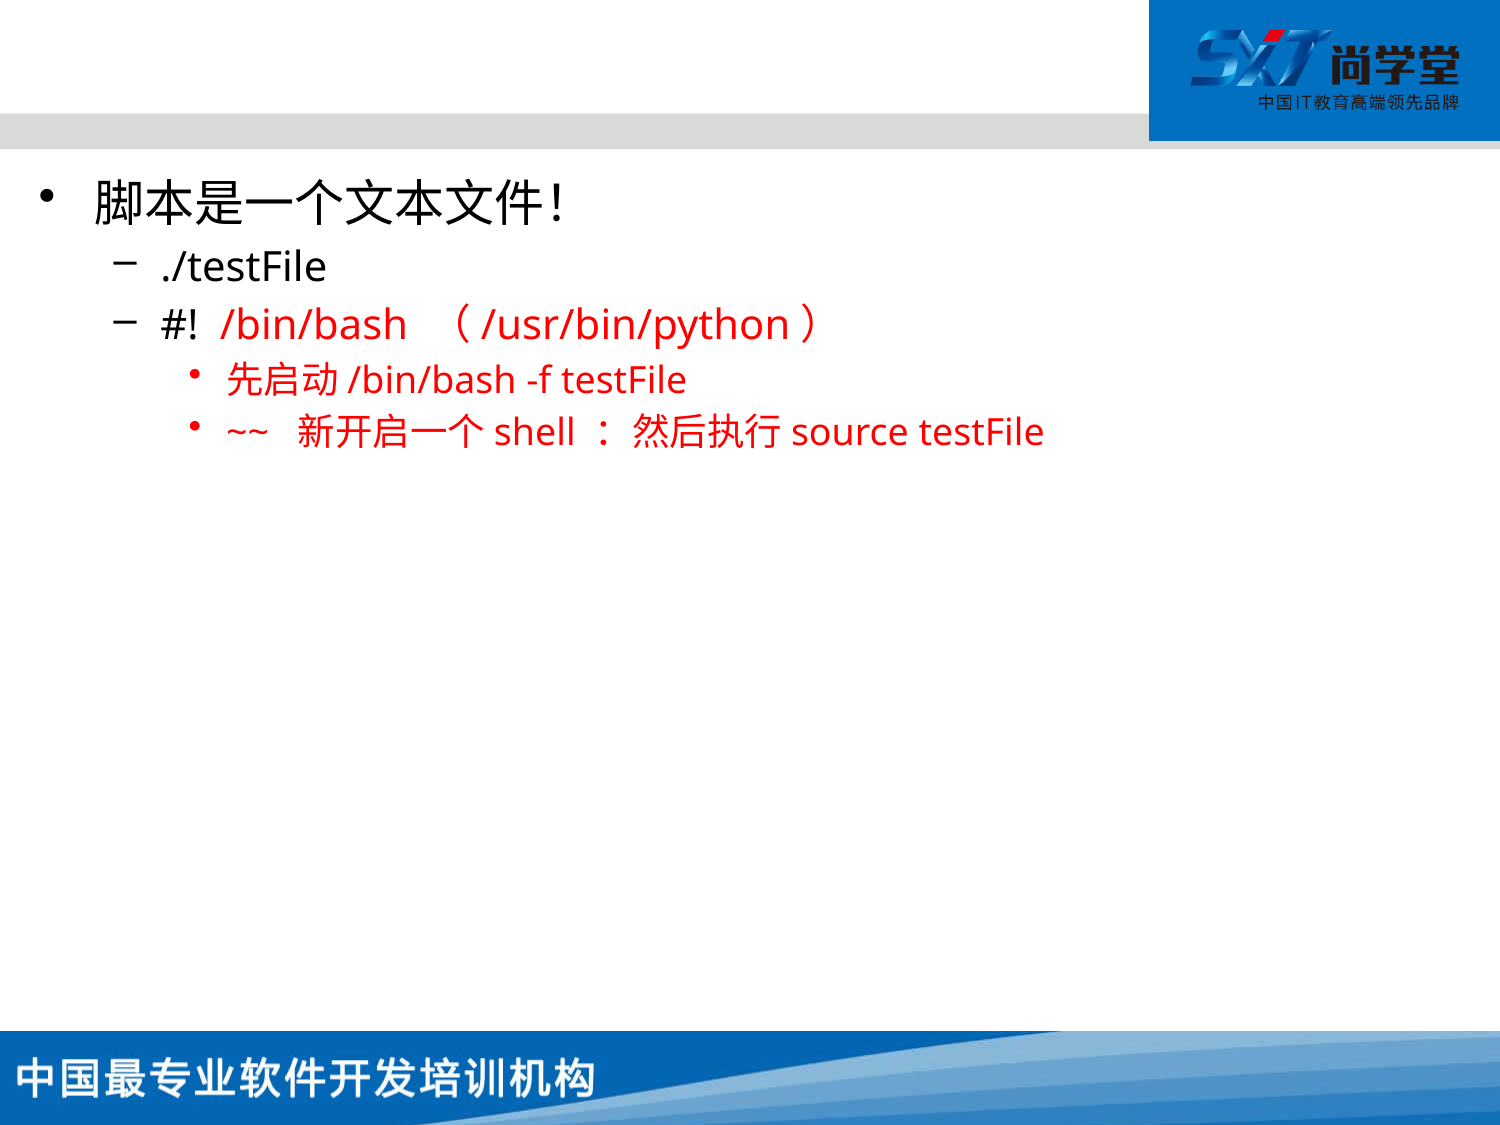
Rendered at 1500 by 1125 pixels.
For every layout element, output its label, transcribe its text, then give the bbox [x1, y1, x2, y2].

picture [1149, 0, 1500, 141]
picture [0, 1031, 1500, 1125]
list 脚本是一个文本文件！ ./testFile #! /bin/bash （/usr/bin/python） 先启动/bin/bash -f testFile ~~ 新开启一个shell ：然后执行source testFile [23, 164, 1465, 997]
